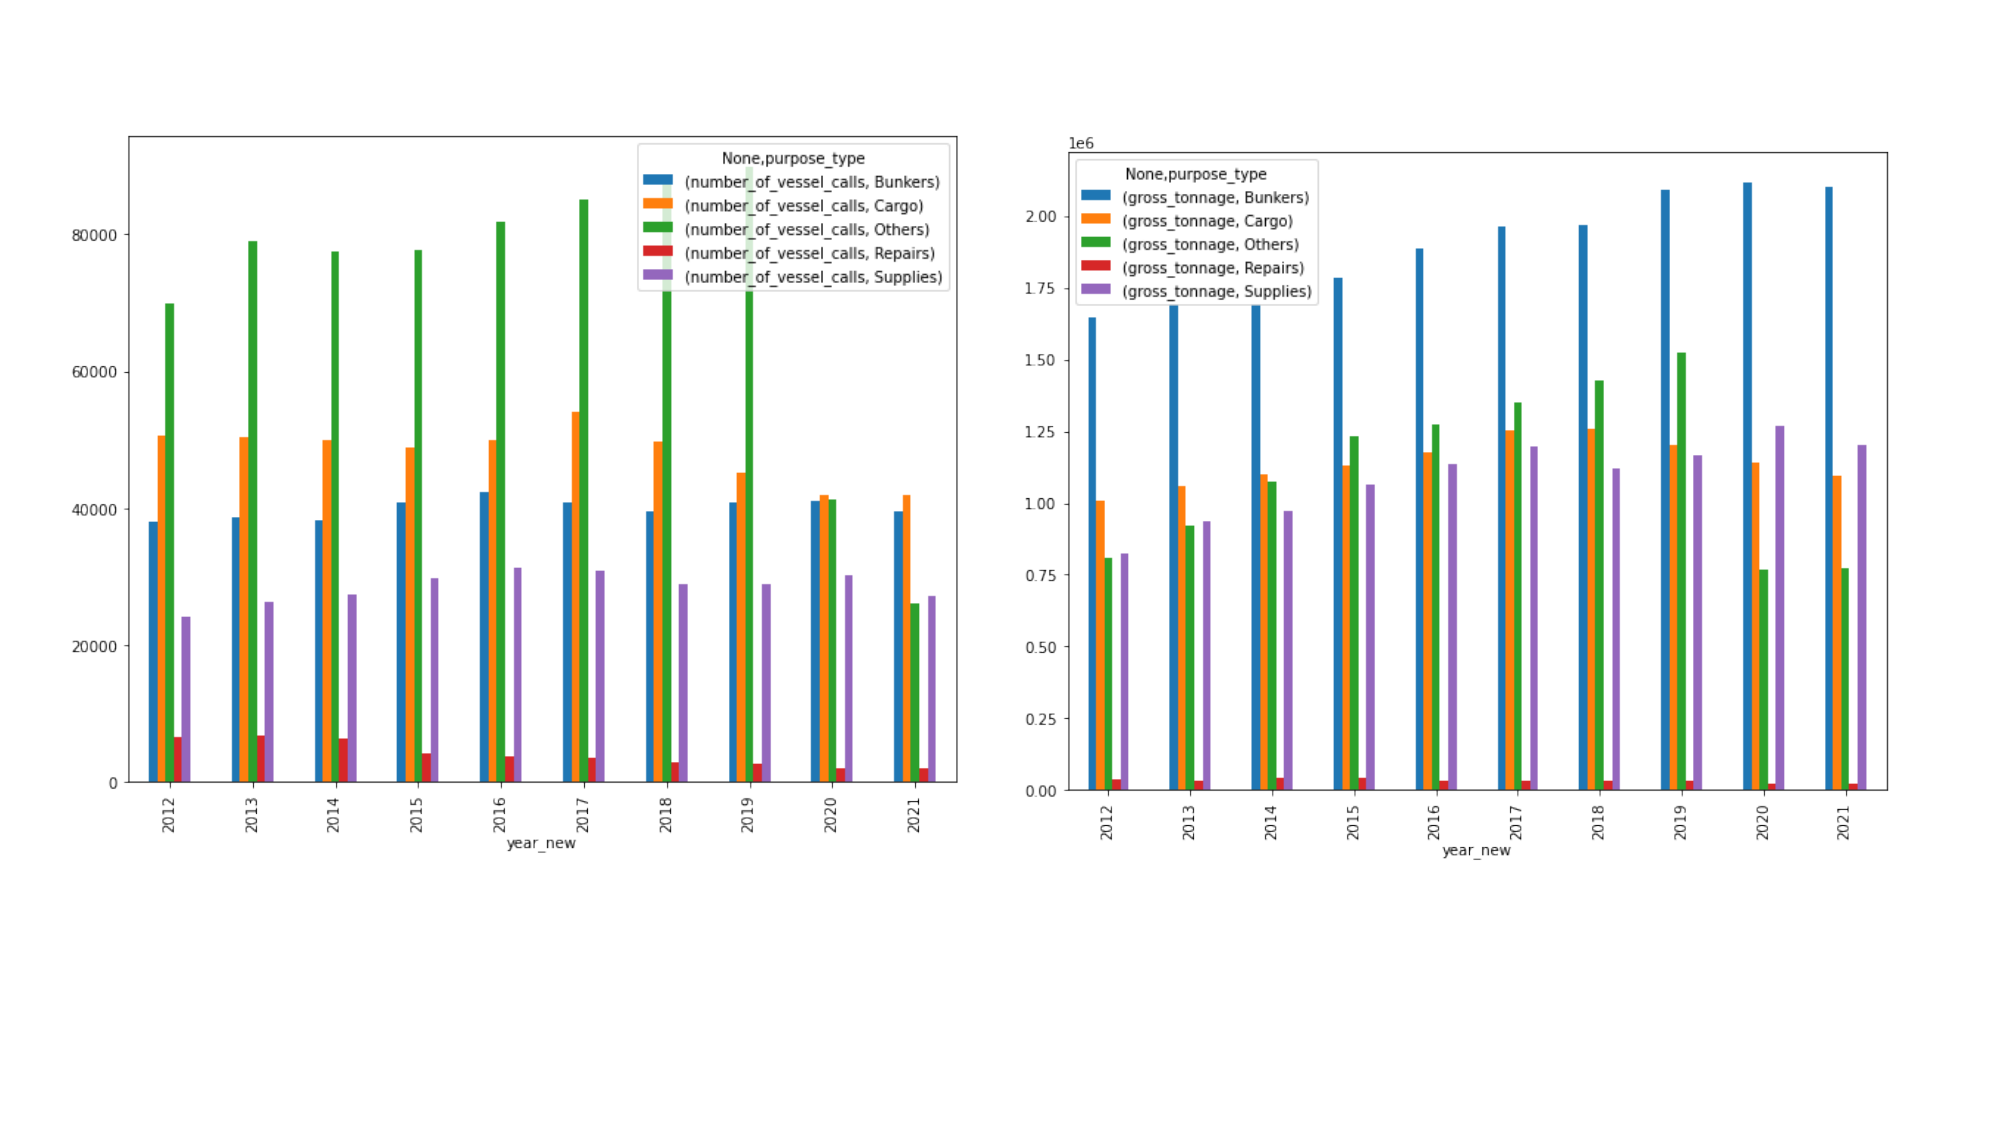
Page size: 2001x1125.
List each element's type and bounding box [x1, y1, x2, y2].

list [1014, 127, 1896, 869]
picture [59, 127, 967, 862]
